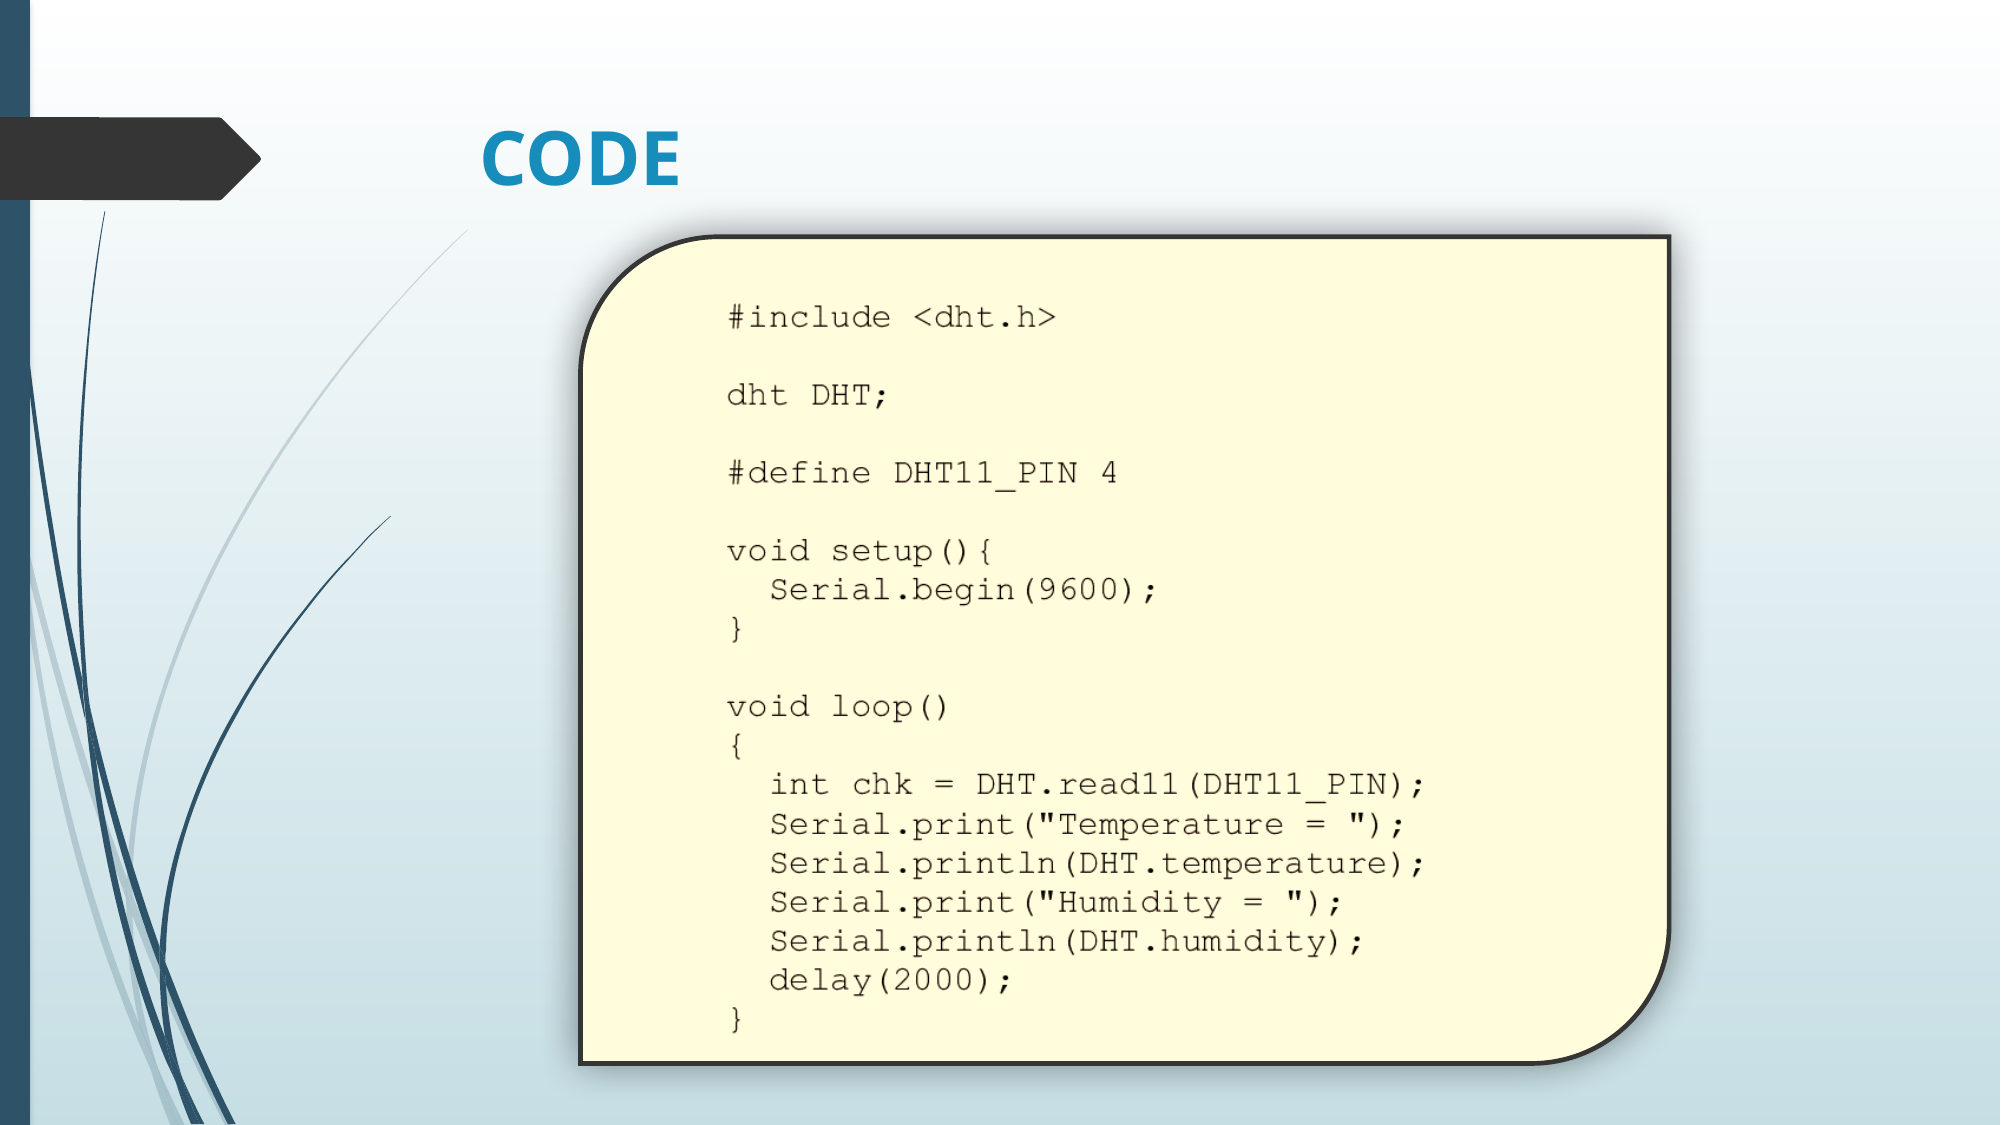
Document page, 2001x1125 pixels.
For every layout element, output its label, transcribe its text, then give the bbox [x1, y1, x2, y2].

title CODE [425, 102, 1888, 313]
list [580, 236, 1670, 1064]
